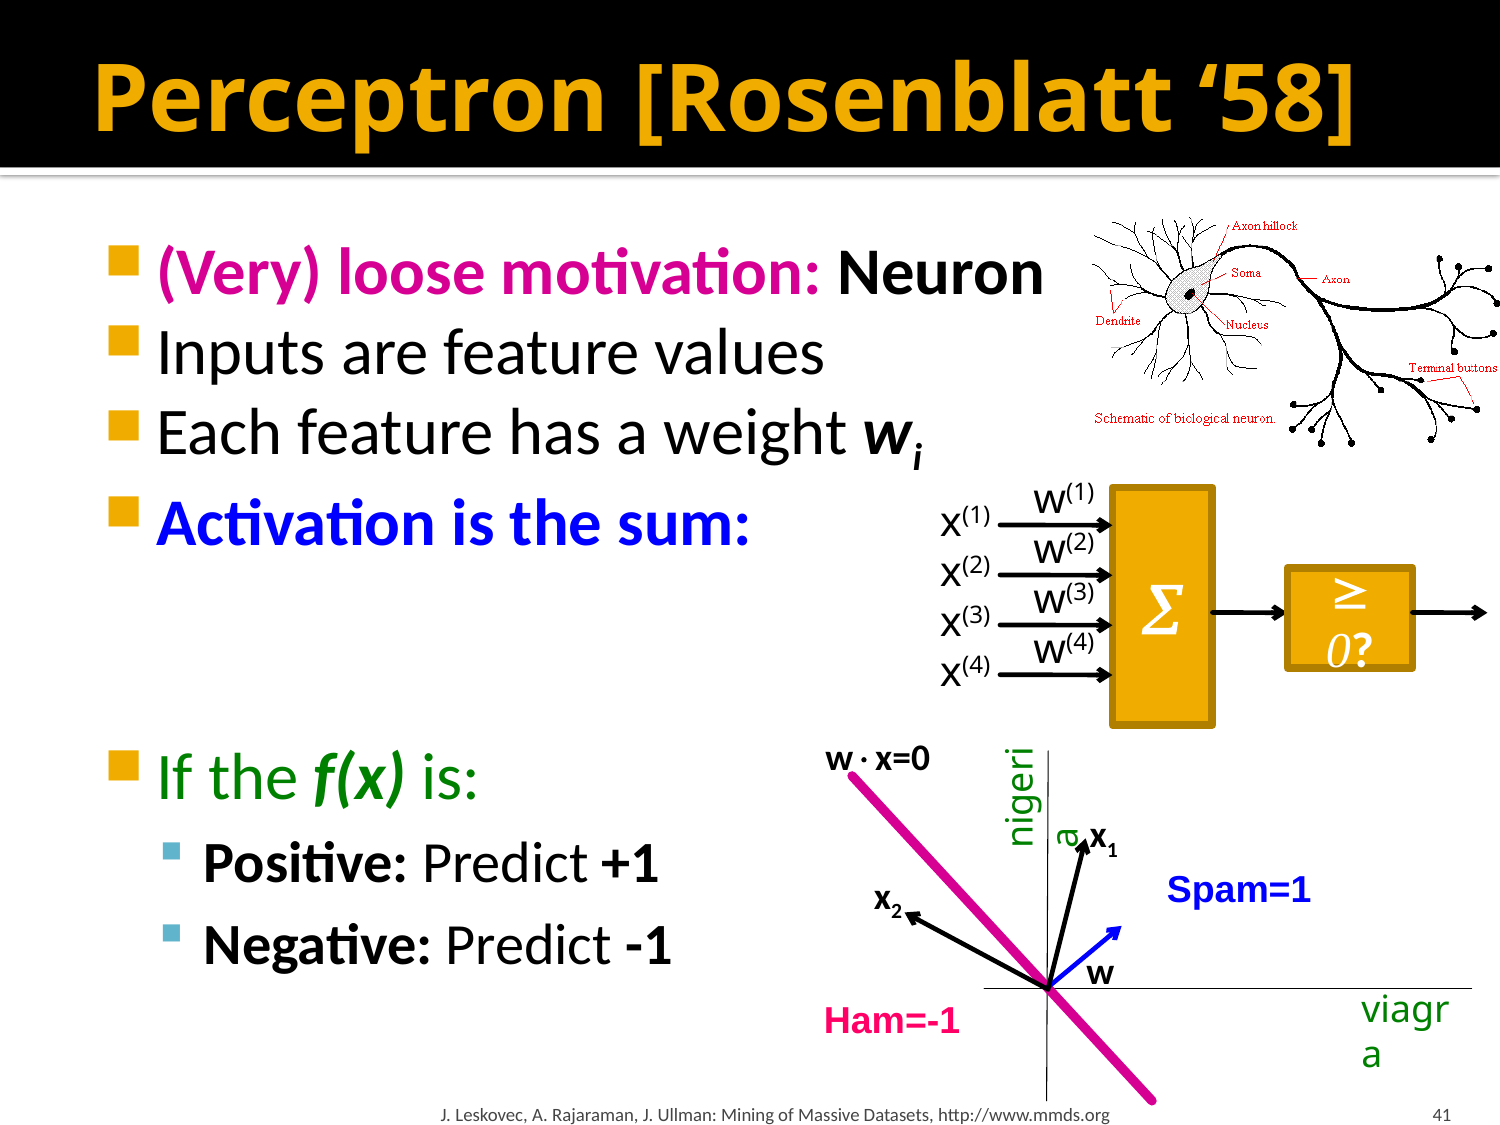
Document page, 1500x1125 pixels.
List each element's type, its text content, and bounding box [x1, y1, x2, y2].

title Perceptron [Rosenblatt ‘58] [75, 12, 1425, 175]
picture [1087, 211, 1500, 450]
slide_number 41 [1345, 1109, 1467, 1125]
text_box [809, 725, 1474, 1101]
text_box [924, 464, 1488, 725]
footer J. Leskovec, A. Rajaraman, J. Ullman: Mining of Massive Datasets, http://www.mmds.org [433, 1080, 1337, 1125]
